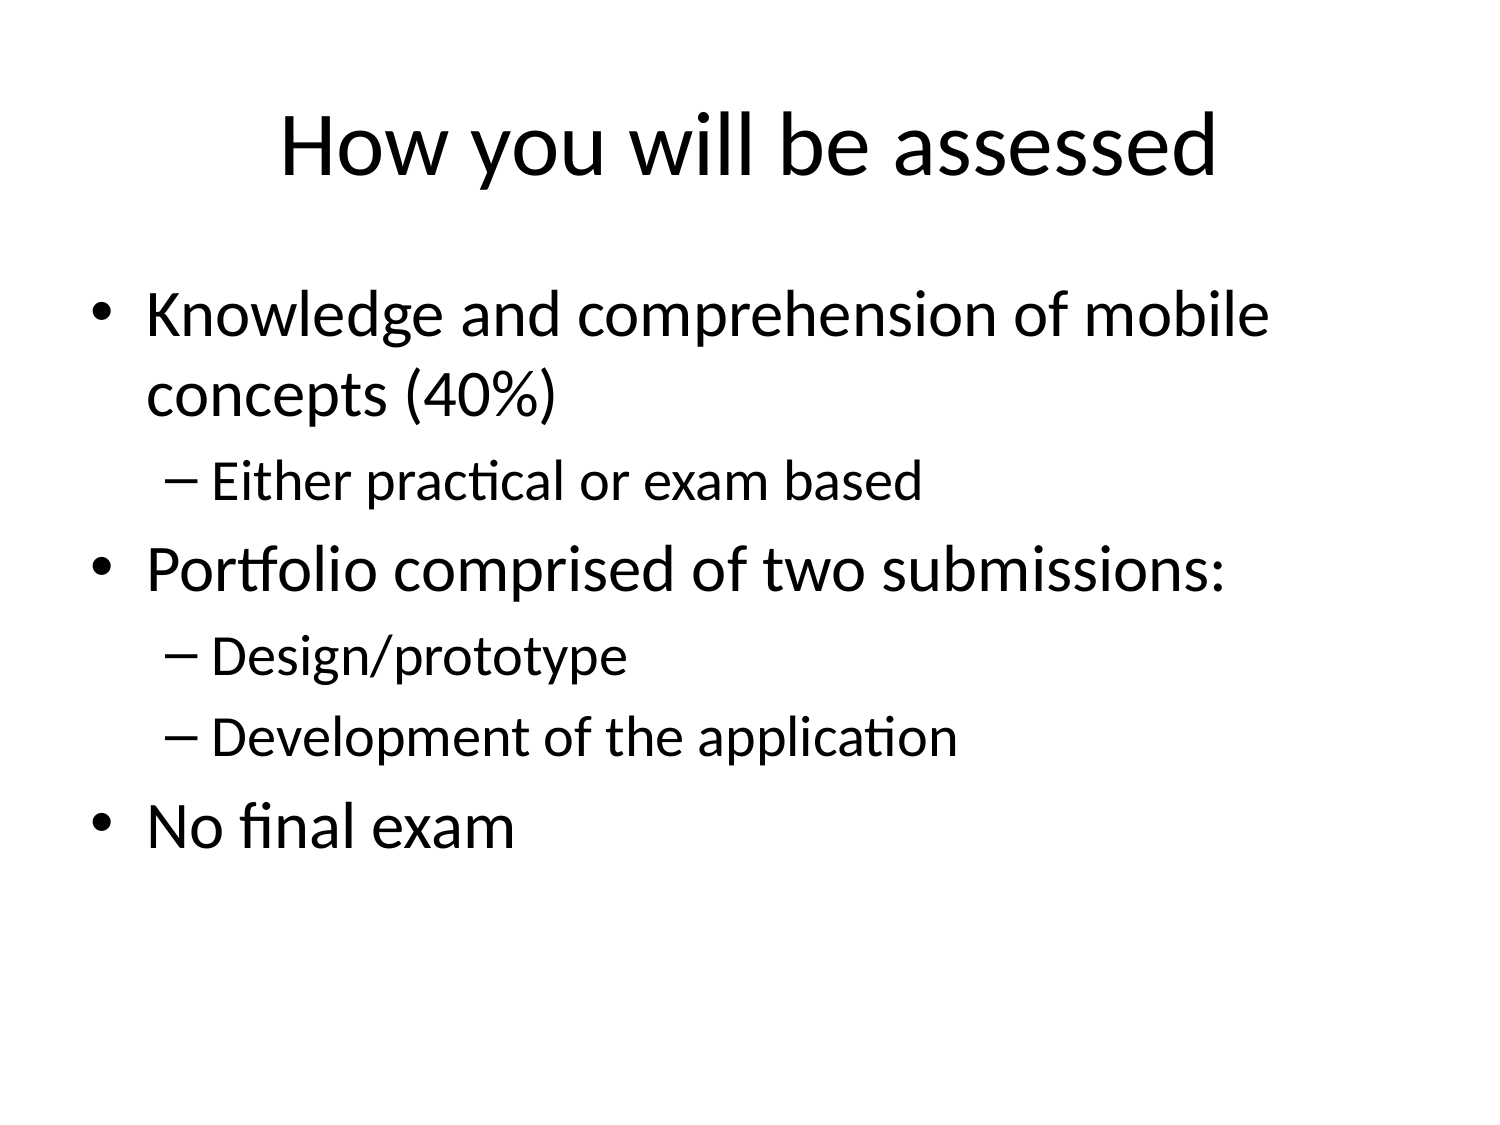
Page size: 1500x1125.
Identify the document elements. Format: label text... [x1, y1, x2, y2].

title How you will be assessed [75, 45, 1425, 233]
list Knowledge and comprehension of mobile concepts (40%) Either practical or exam based Portfolio comprised of two submissions: Design/prototype Development of the application No final exam [75, 262, 1425, 1005]
